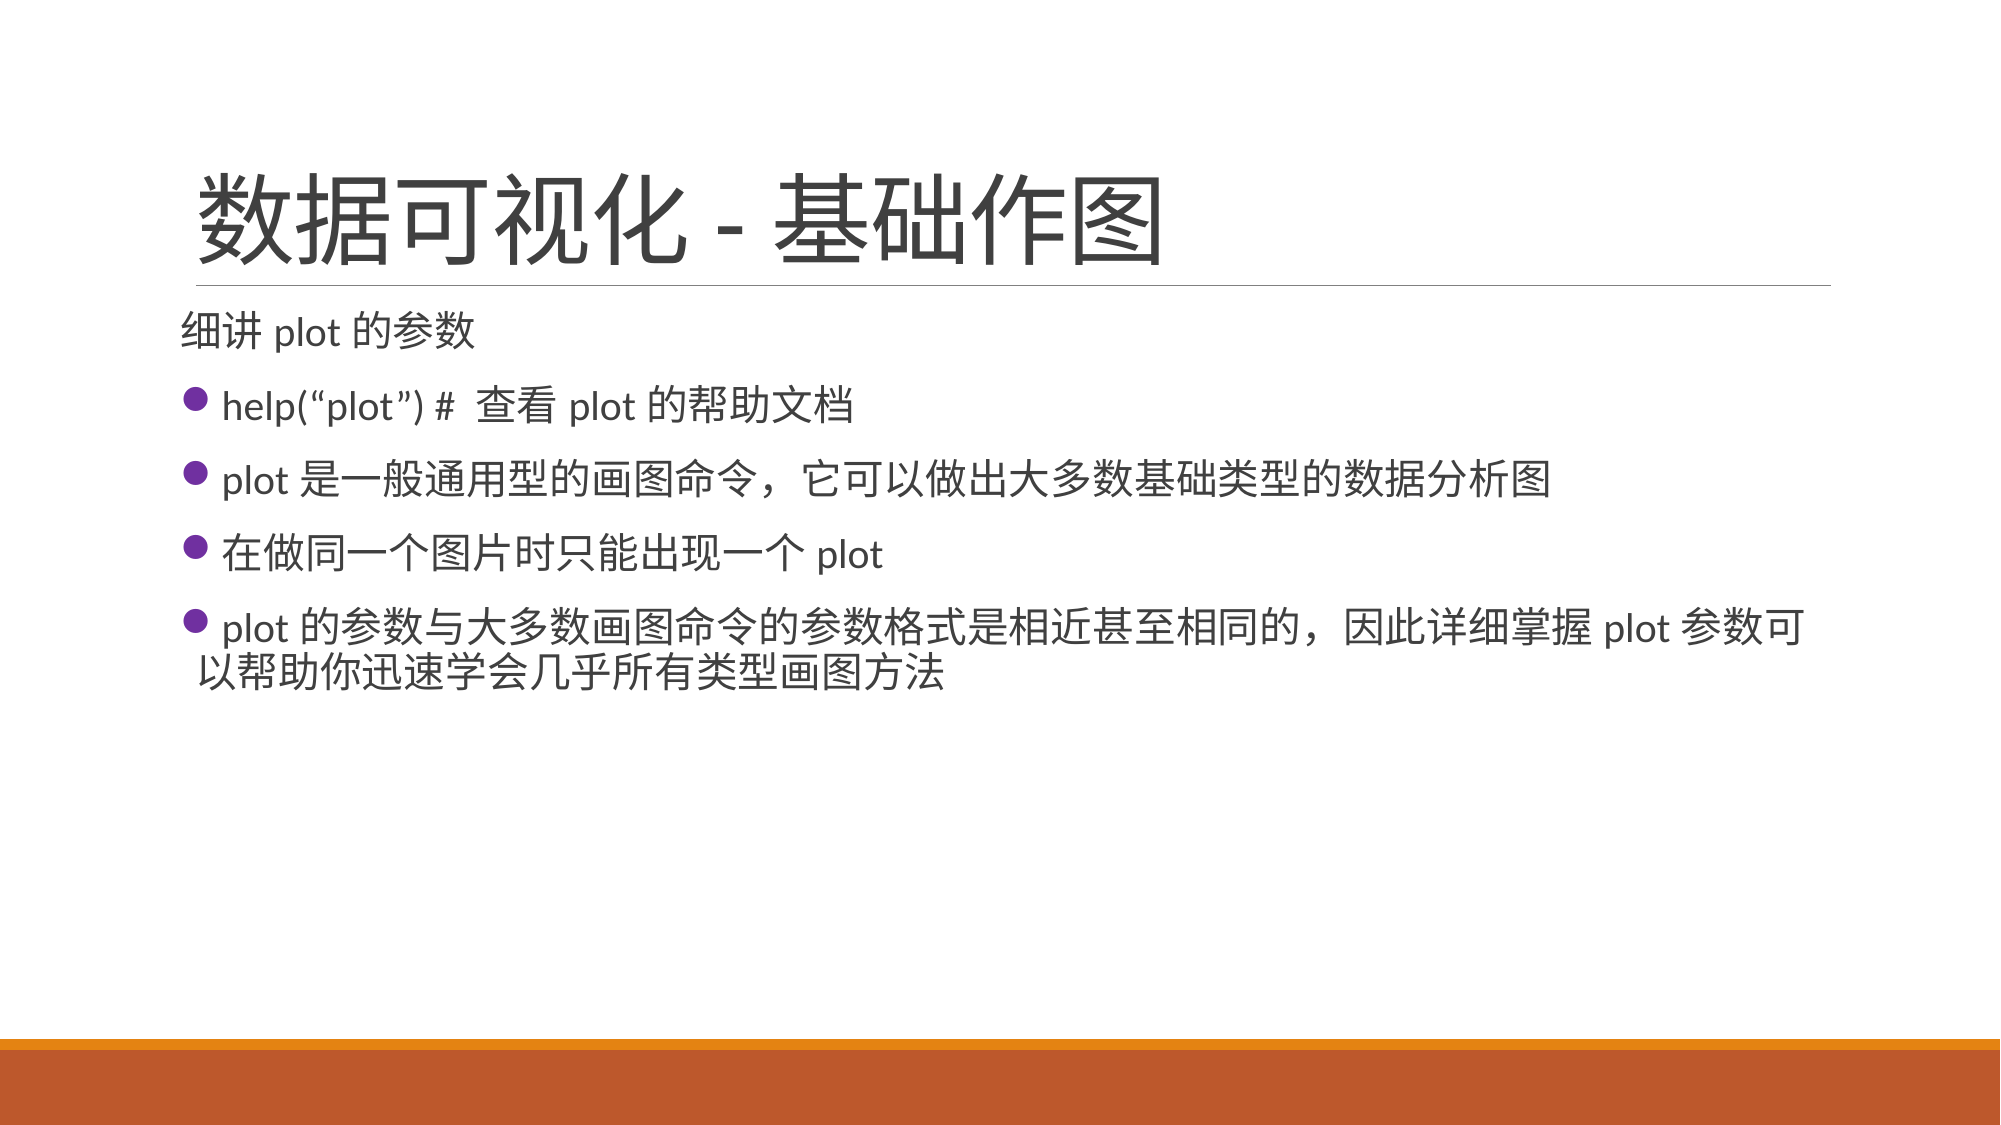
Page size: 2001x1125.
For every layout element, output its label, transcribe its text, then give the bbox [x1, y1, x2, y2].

list 细讲plot的参数 help(“plot”) # 查看plot的帮助文档 plot是一般通用型的画图命令，它可以做出大多数基础类型的数据分析图 在做同一个图片时只能出现一个plot plot的参数与大多数画图命令的参数格式是相近甚至相同的，因此详细掌握plot参数可以帮助你迅速学会几乎所有类型画图方法 [180, 302, 1830, 963]
title 数据可视化-基础作图 [180, 47, 1830, 285]
